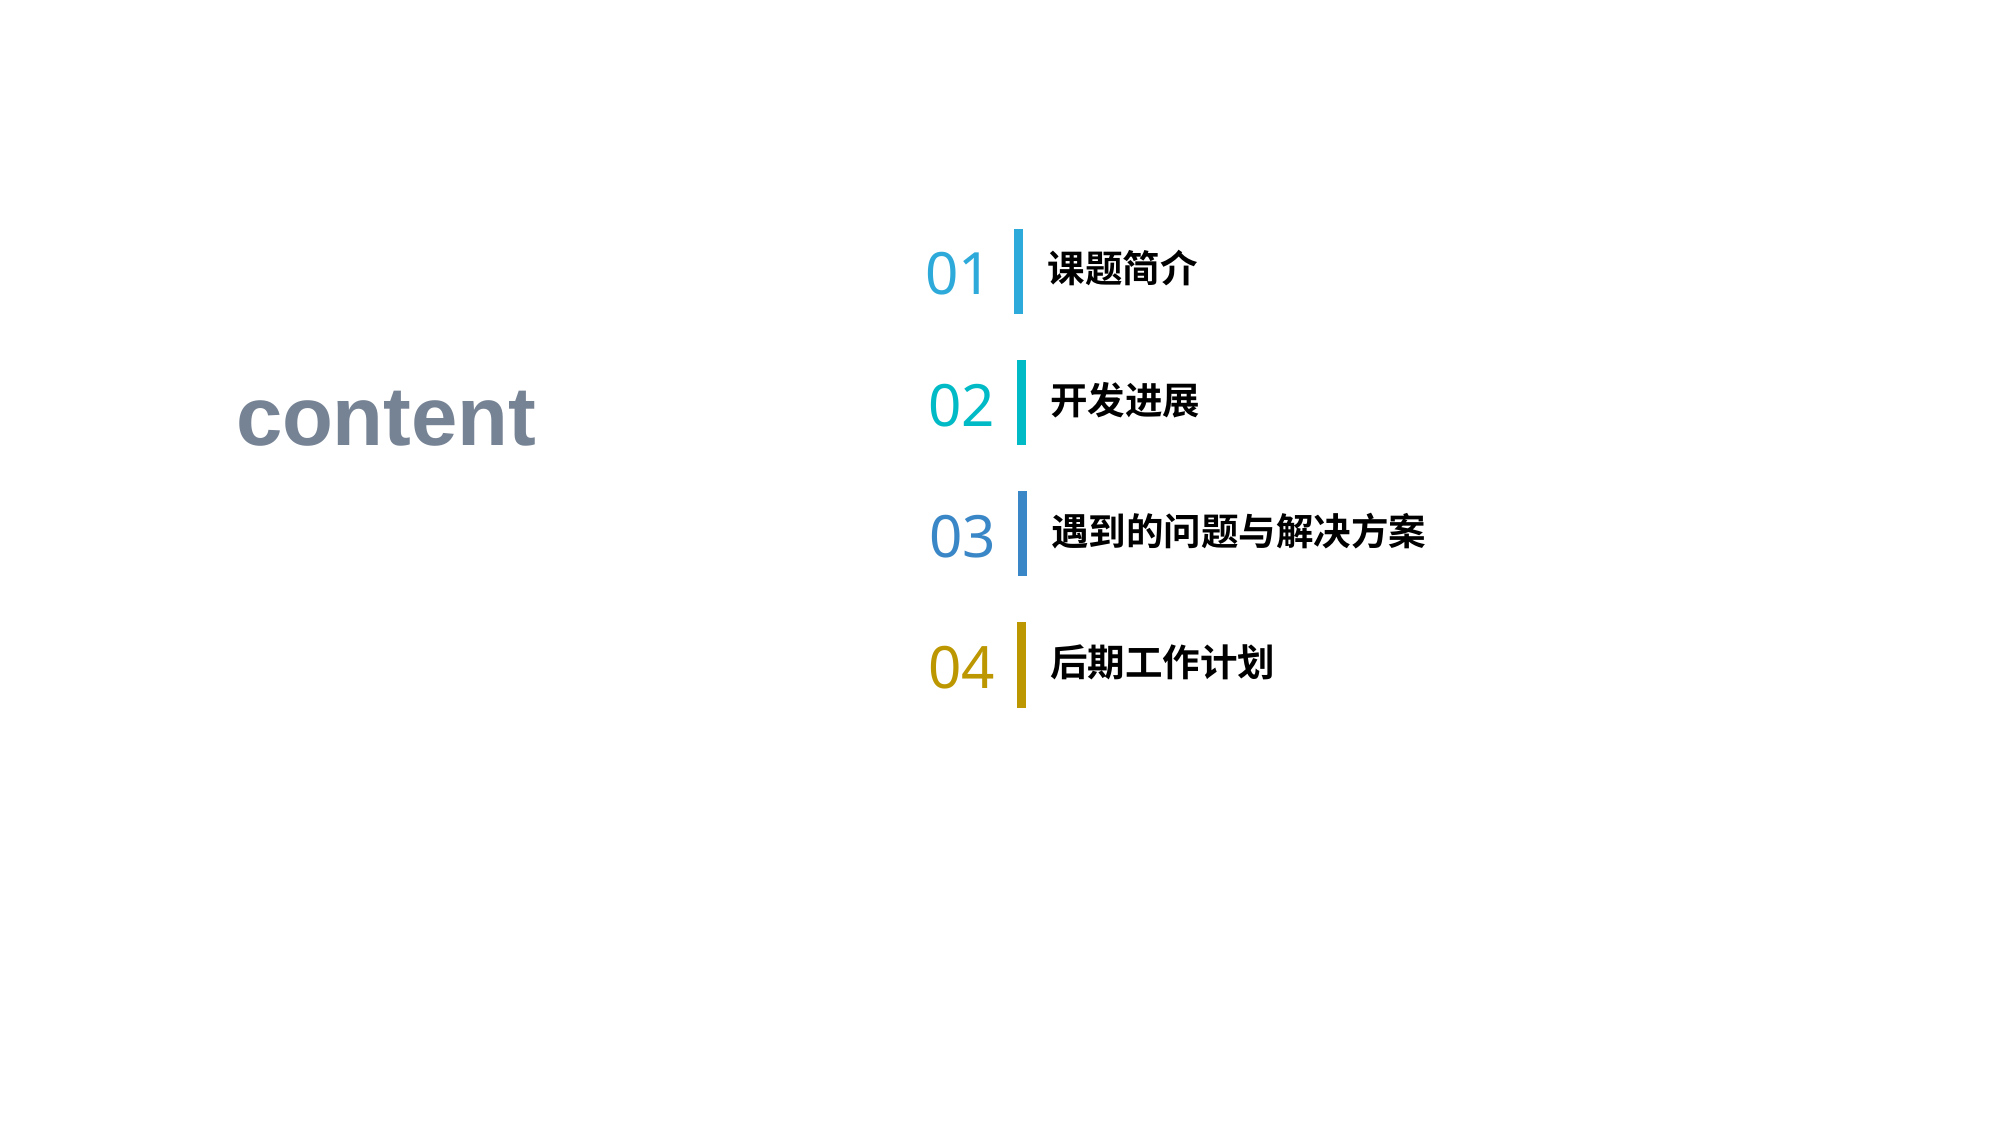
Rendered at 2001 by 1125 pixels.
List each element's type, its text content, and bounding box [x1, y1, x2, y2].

text_box 01 [920, 233, 997, 310]
text_box 遇到的问题与解决方案 [1036, 503, 1769, 561]
text_box 04 [920, 627, 1003, 703]
text_box 开发进展 [1035, 372, 1768, 430]
text_box 02 [920, 364, 1003, 441]
text_box 03 [920, 495, 1005, 572]
text_box 课题简介 [1032, 241, 1765, 299]
text_box 后期工作计划 [1035, 634, 1768, 693]
text_box content [221, 364, 409, 473]
